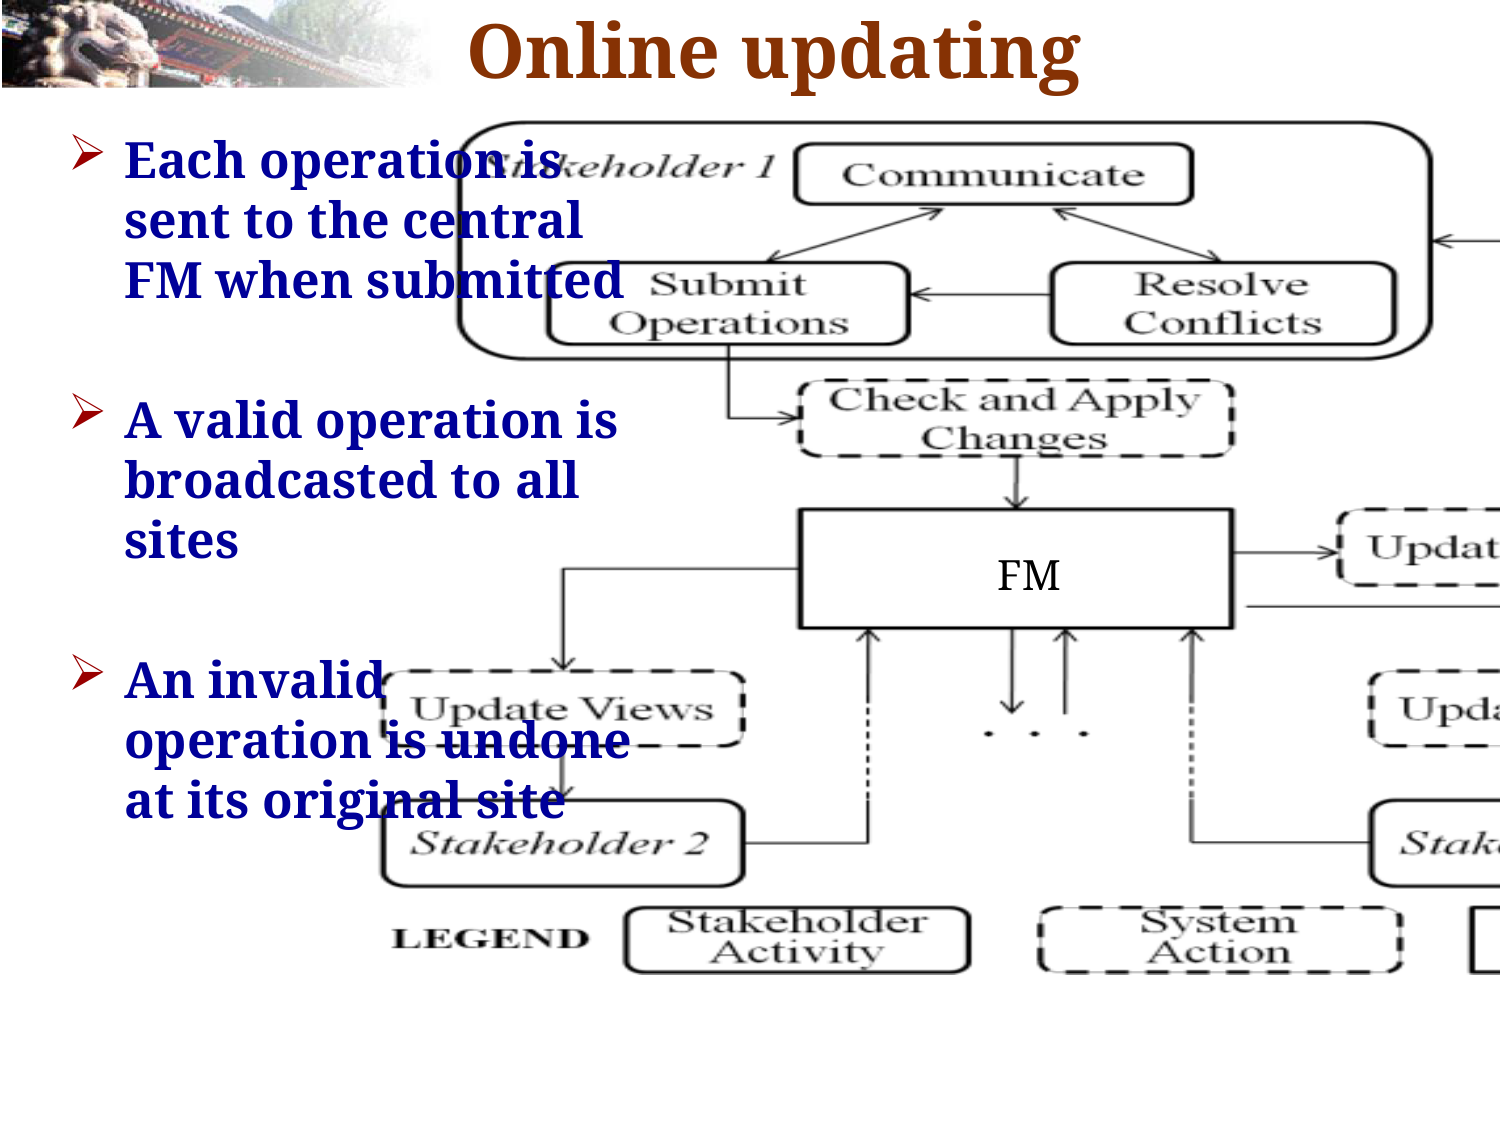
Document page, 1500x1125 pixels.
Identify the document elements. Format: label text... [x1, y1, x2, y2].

text_box Each operation is sent to the central FM when submitted A valid operation is broadcasted to all sites An invalid operation is undone at its original site [53, 120, 661, 1044]
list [360, 120, 1500, 976]
title Online updating [450, 0, 1478, 102]
picture [0, 0, 450, 88]
